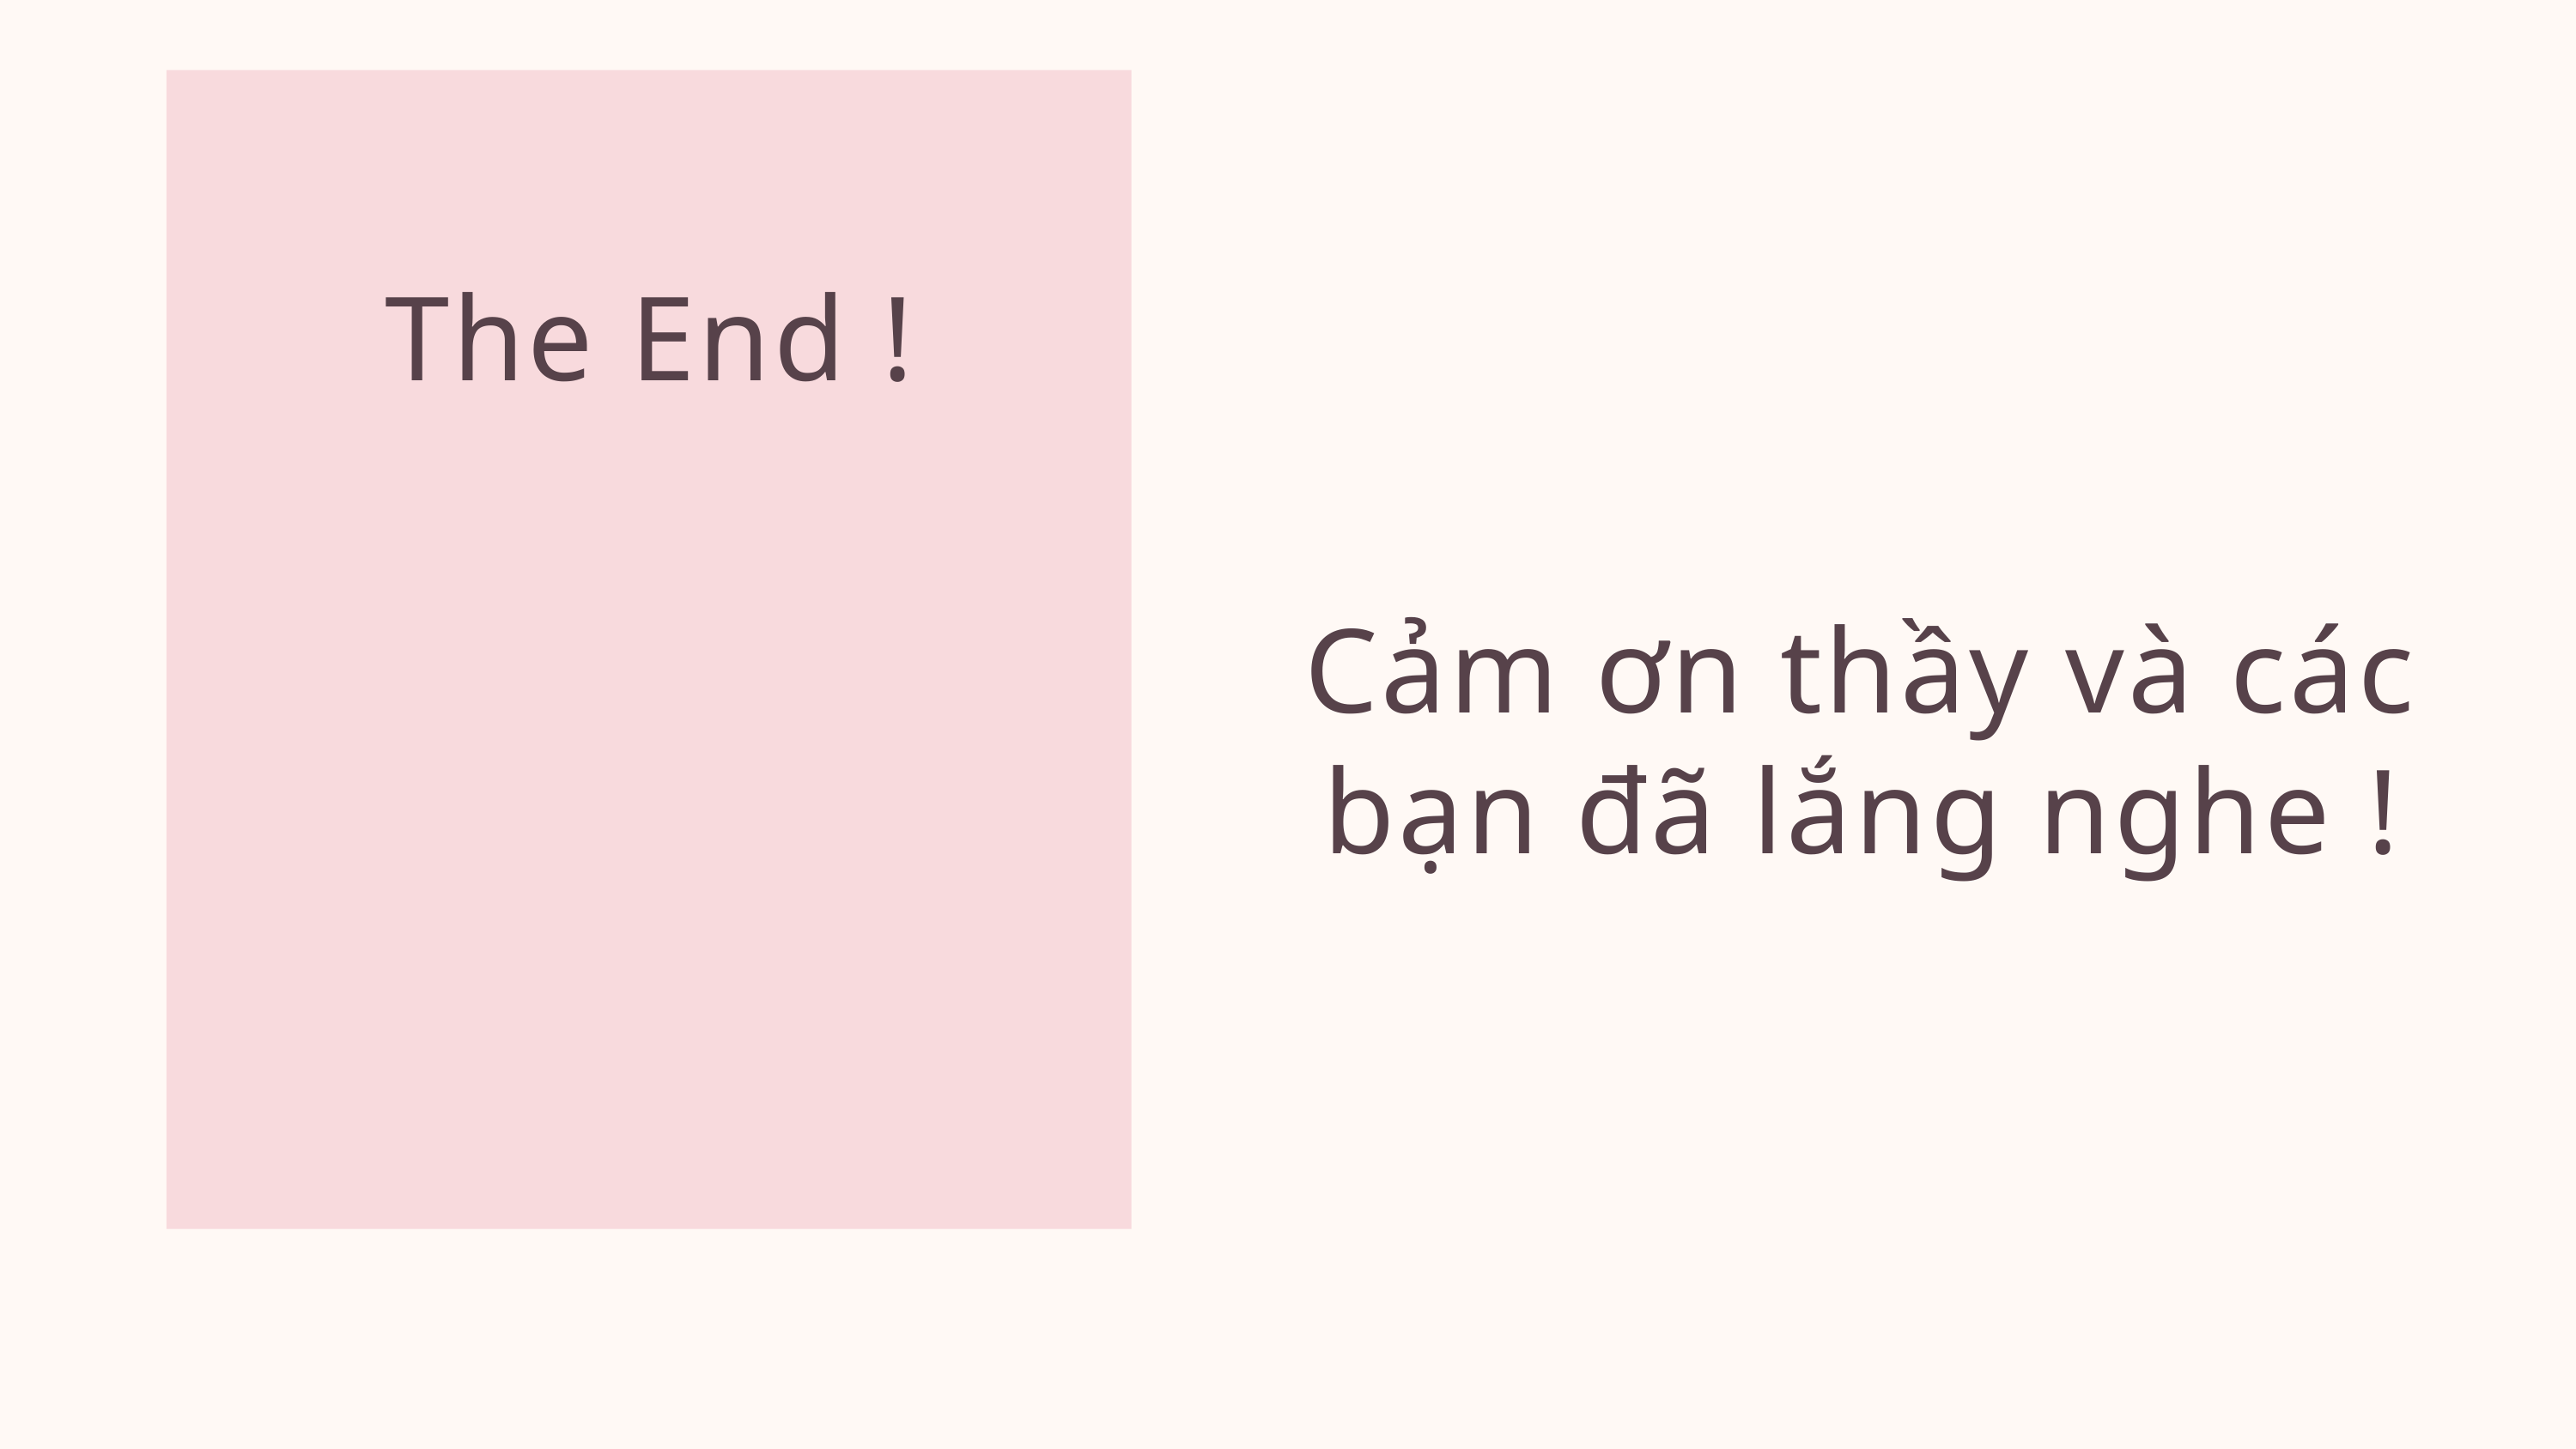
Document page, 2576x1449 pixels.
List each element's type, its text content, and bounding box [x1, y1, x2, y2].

text_box Cảm ơn thầy và các bạn đã lắng nghe ! [1266, 595, 2458, 958]
text_box [166, 70, 1132, 1229]
text_box The End ! [225, 263, 1074, 625]
